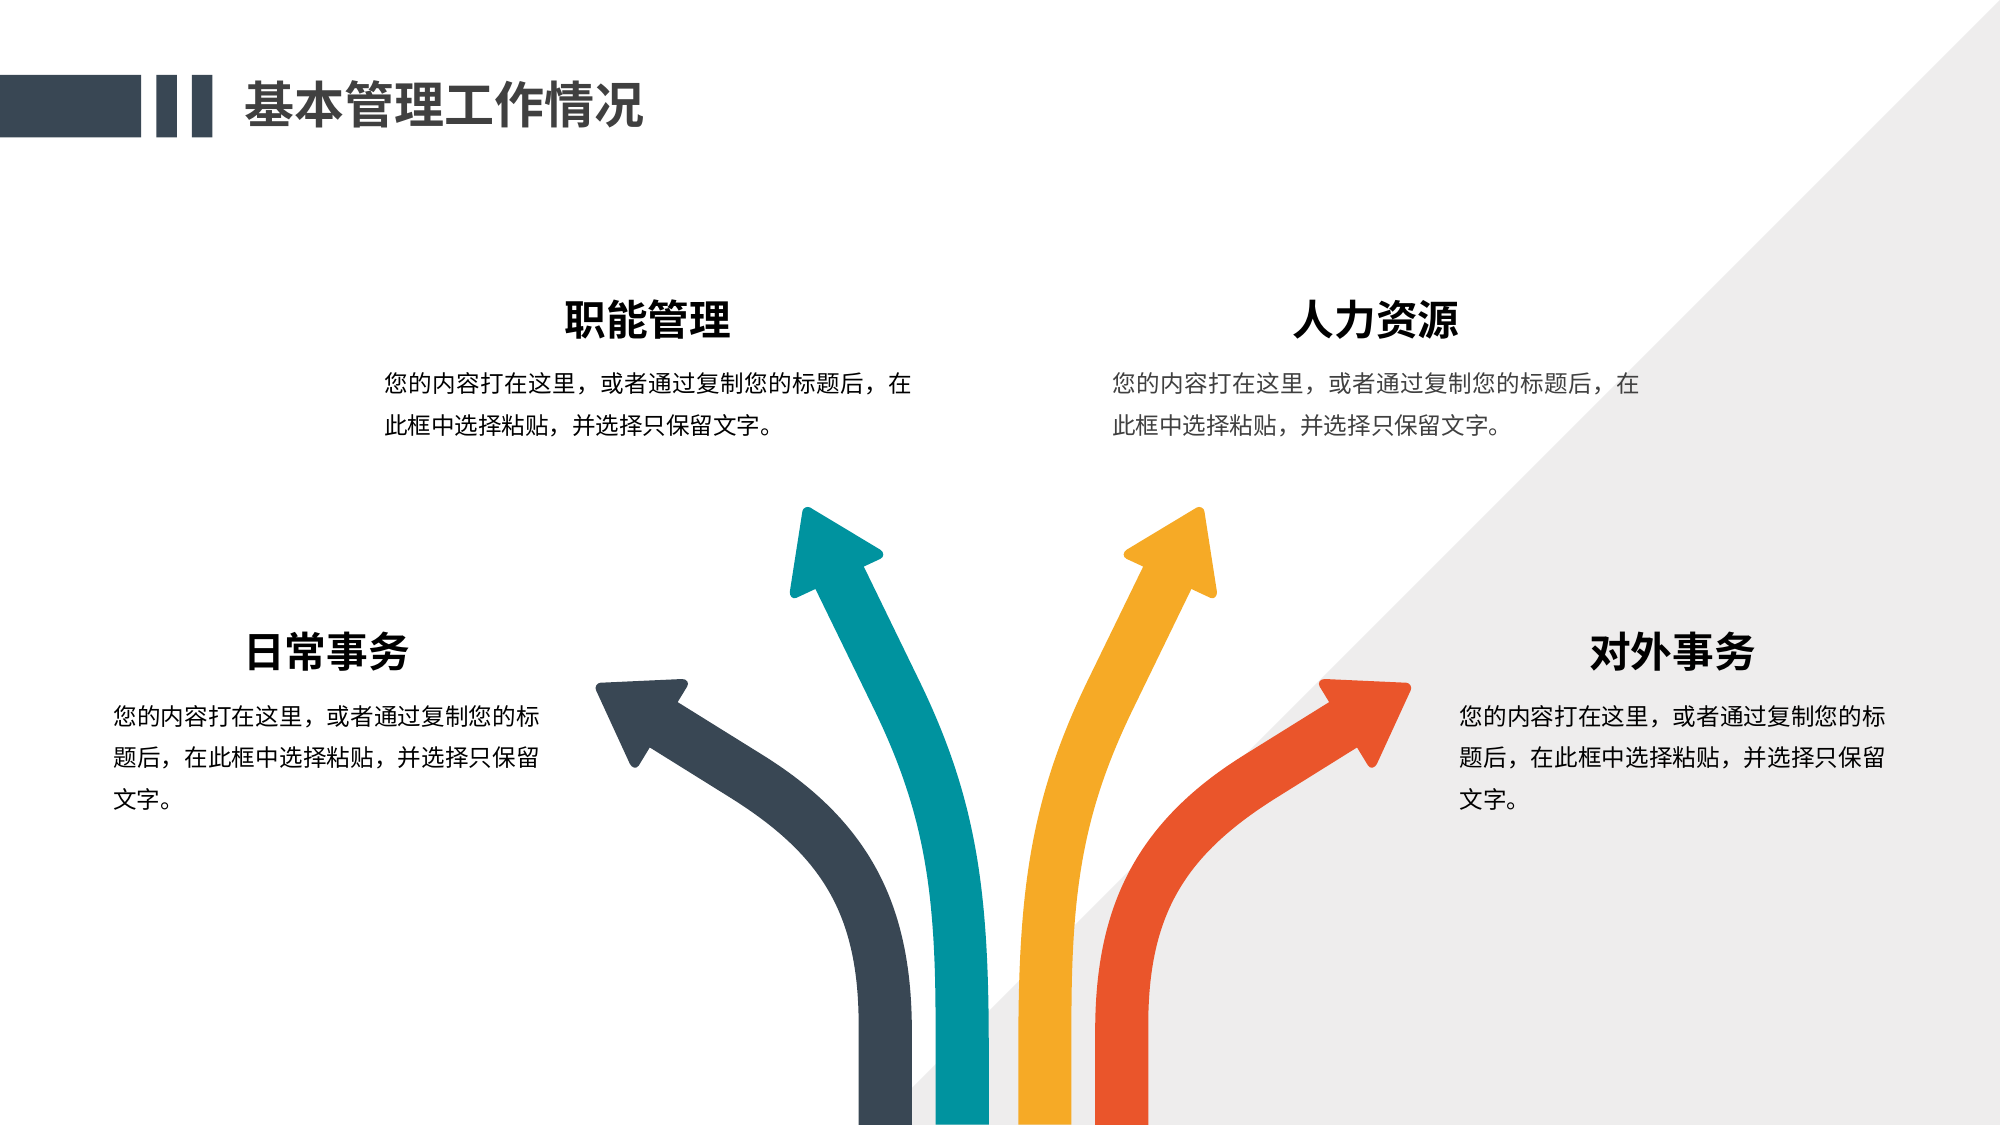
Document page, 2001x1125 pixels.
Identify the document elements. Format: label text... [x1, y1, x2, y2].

text_box [595, 679, 912, 1125]
text_box 您的内容打在这里，或者通过复制您的标题后，在此框中选择粘贴，并选择只保留文字。 [113, 688, 540, 814]
text_box [1095, 679, 1412, 1125]
text_box 人力资源 [1223, 293, 1529, 344]
text_box 对外事务 [1519, 625, 1826, 676]
text_box 基本管理工作情况 [229, 66, 660, 142]
text_box [983, 294, 1981, 371]
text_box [0, 74, 213, 138]
text_box 您的内容打在这里，或者通过复制您的标题后，在此框中选择粘贴，并选择只保留文字。 [1112, 355, 1641, 402]
text_box 您的内容打在这里，或者通过复制您的标题后，在此框中选择粘贴，并选择只保留文字。 [1459, 688, 1886, 814]
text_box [983, 402, 1981, 516]
text_box [1018, 516, 1217, 1125]
text_box 您的内容打在这里，或者通过复制您的标题后，在此框中选择粘贴，并选择只保留文字。 [384, 355, 912, 440]
text_box [789, 506, 989, 1125]
text_box 职能管理 [495, 293, 801, 344]
text_box 日常事务 [139, 625, 514, 676]
